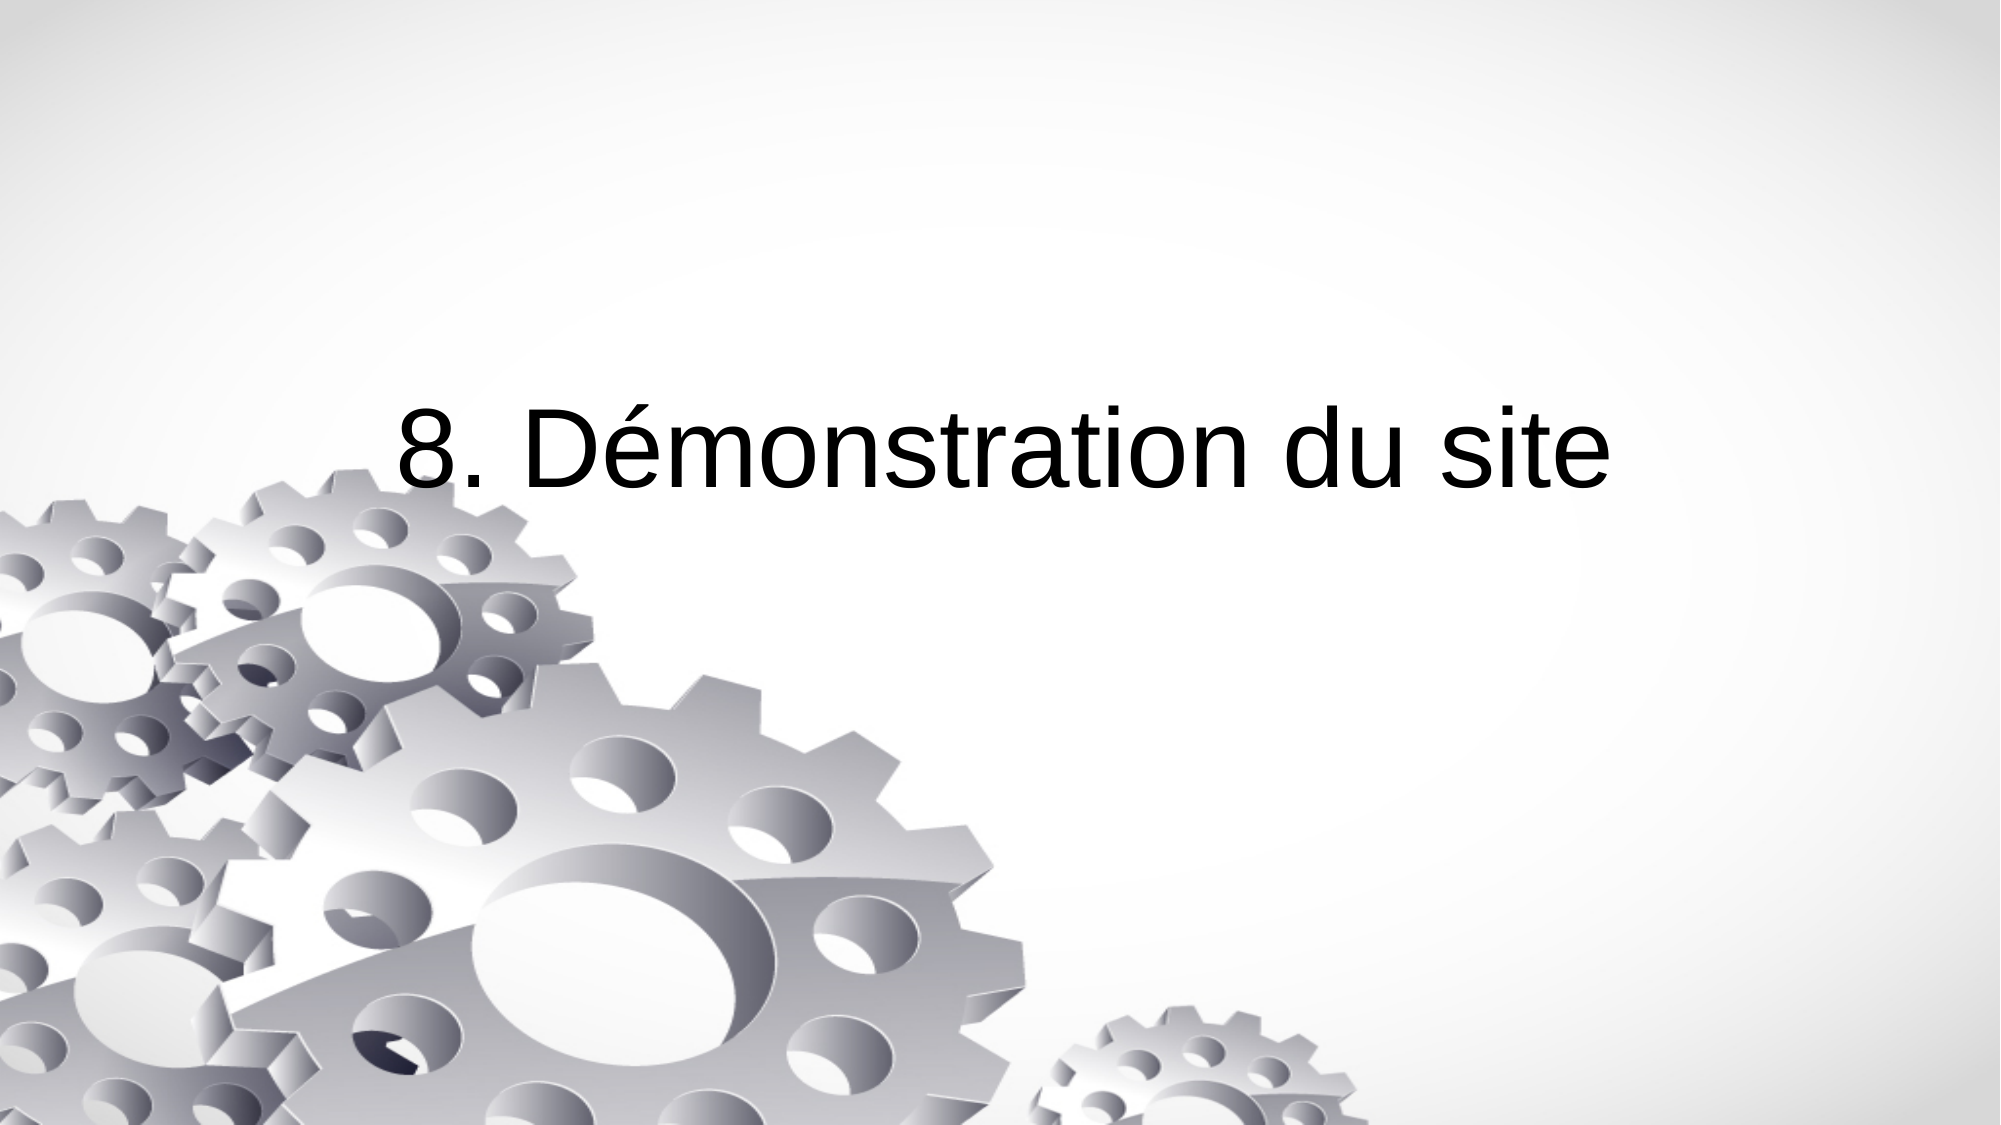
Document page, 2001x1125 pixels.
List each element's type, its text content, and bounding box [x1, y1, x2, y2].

picture [0, 0, 2000, 1125]
subtitle 8. Démonstration du site [159, 171, 1851, 967]
